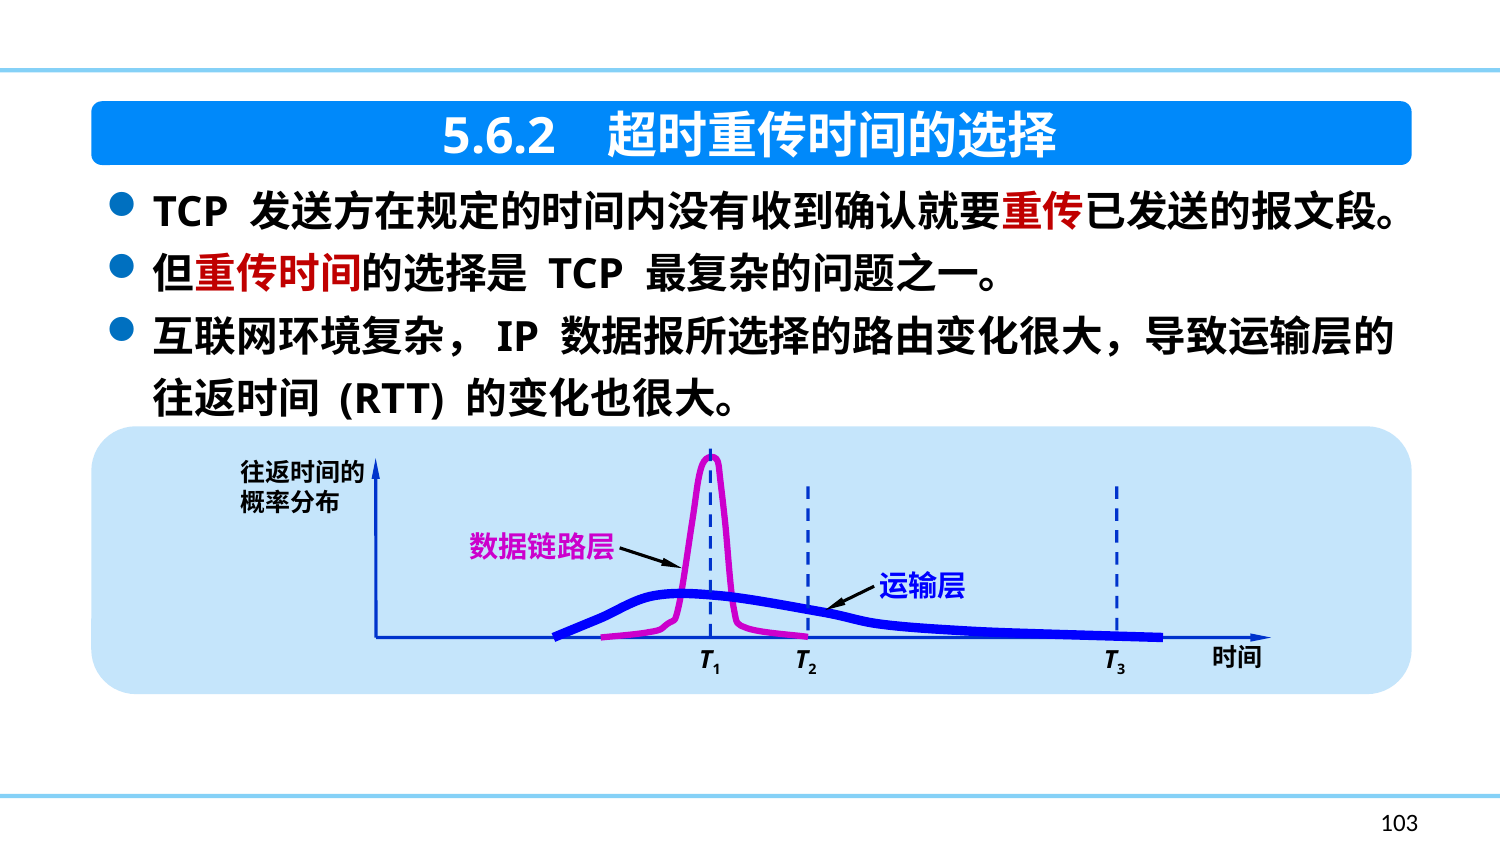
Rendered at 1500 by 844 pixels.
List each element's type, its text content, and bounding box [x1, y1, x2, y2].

text_box [1073, 101, 1412, 164]
text_box 5.6.2 超时重传时间的选择 [427, 95, 1073, 164]
text_box [89, 430, 1414, 697]
text_box [91, 101, 427, 164]
slide_number 103 [1365, 798, 1480, 844]
text_box TCP 发送方在规定的时间内没有收到确认就要重传已发送的报文段。 但重传时间的选择是 TCP 最复杂的问题之一。 互联网环境复杂，IP 数据报所选择的路由变化很大，导致运输层的往返时间 (RTT) 的变化也很大。 [91, 164, 1412, 430]
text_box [224, 448, 1279, 682]
